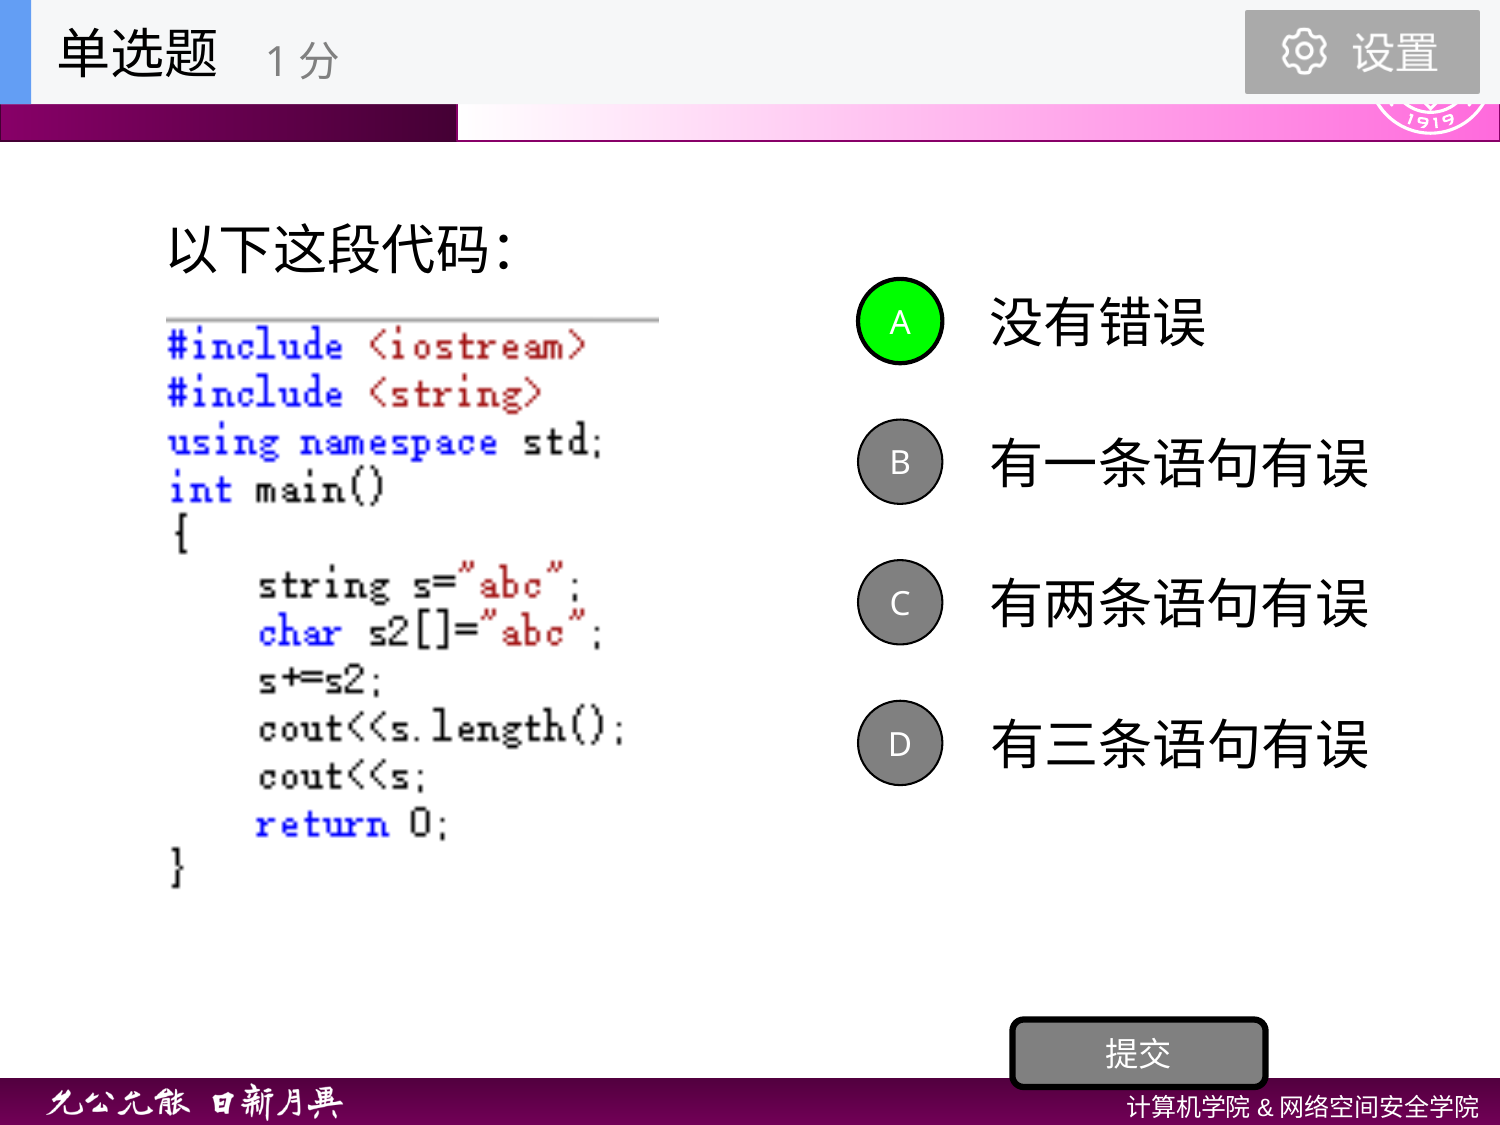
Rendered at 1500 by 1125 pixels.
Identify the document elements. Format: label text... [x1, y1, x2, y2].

text_box D [855, 698, 945, 788]
text_box 有一条语句有误 [975, 408, 1397, 515]
text_box C [855, 557, 945, 647]
picture [1245, 10, 1480, 94]
text_box 提交 [1010, 1017, 1268, 1090]
text_box 有三条语句有误 [975, 690, 1469, 796]
picture [166, 315, 659, 915]
text_box 以下这段代码： [149, 113, 1350, 456]
picture [35, 1081, 356, 1122]
text_box 有两条语句有误 [975, 549, 1397, 655]
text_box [0, 0, 1500, 105]
text_box B [855, 417, 945, 507]
text_box 没有错误 [975, 268, 1333, 374]
text_box A [855, 276, 945, 366]
